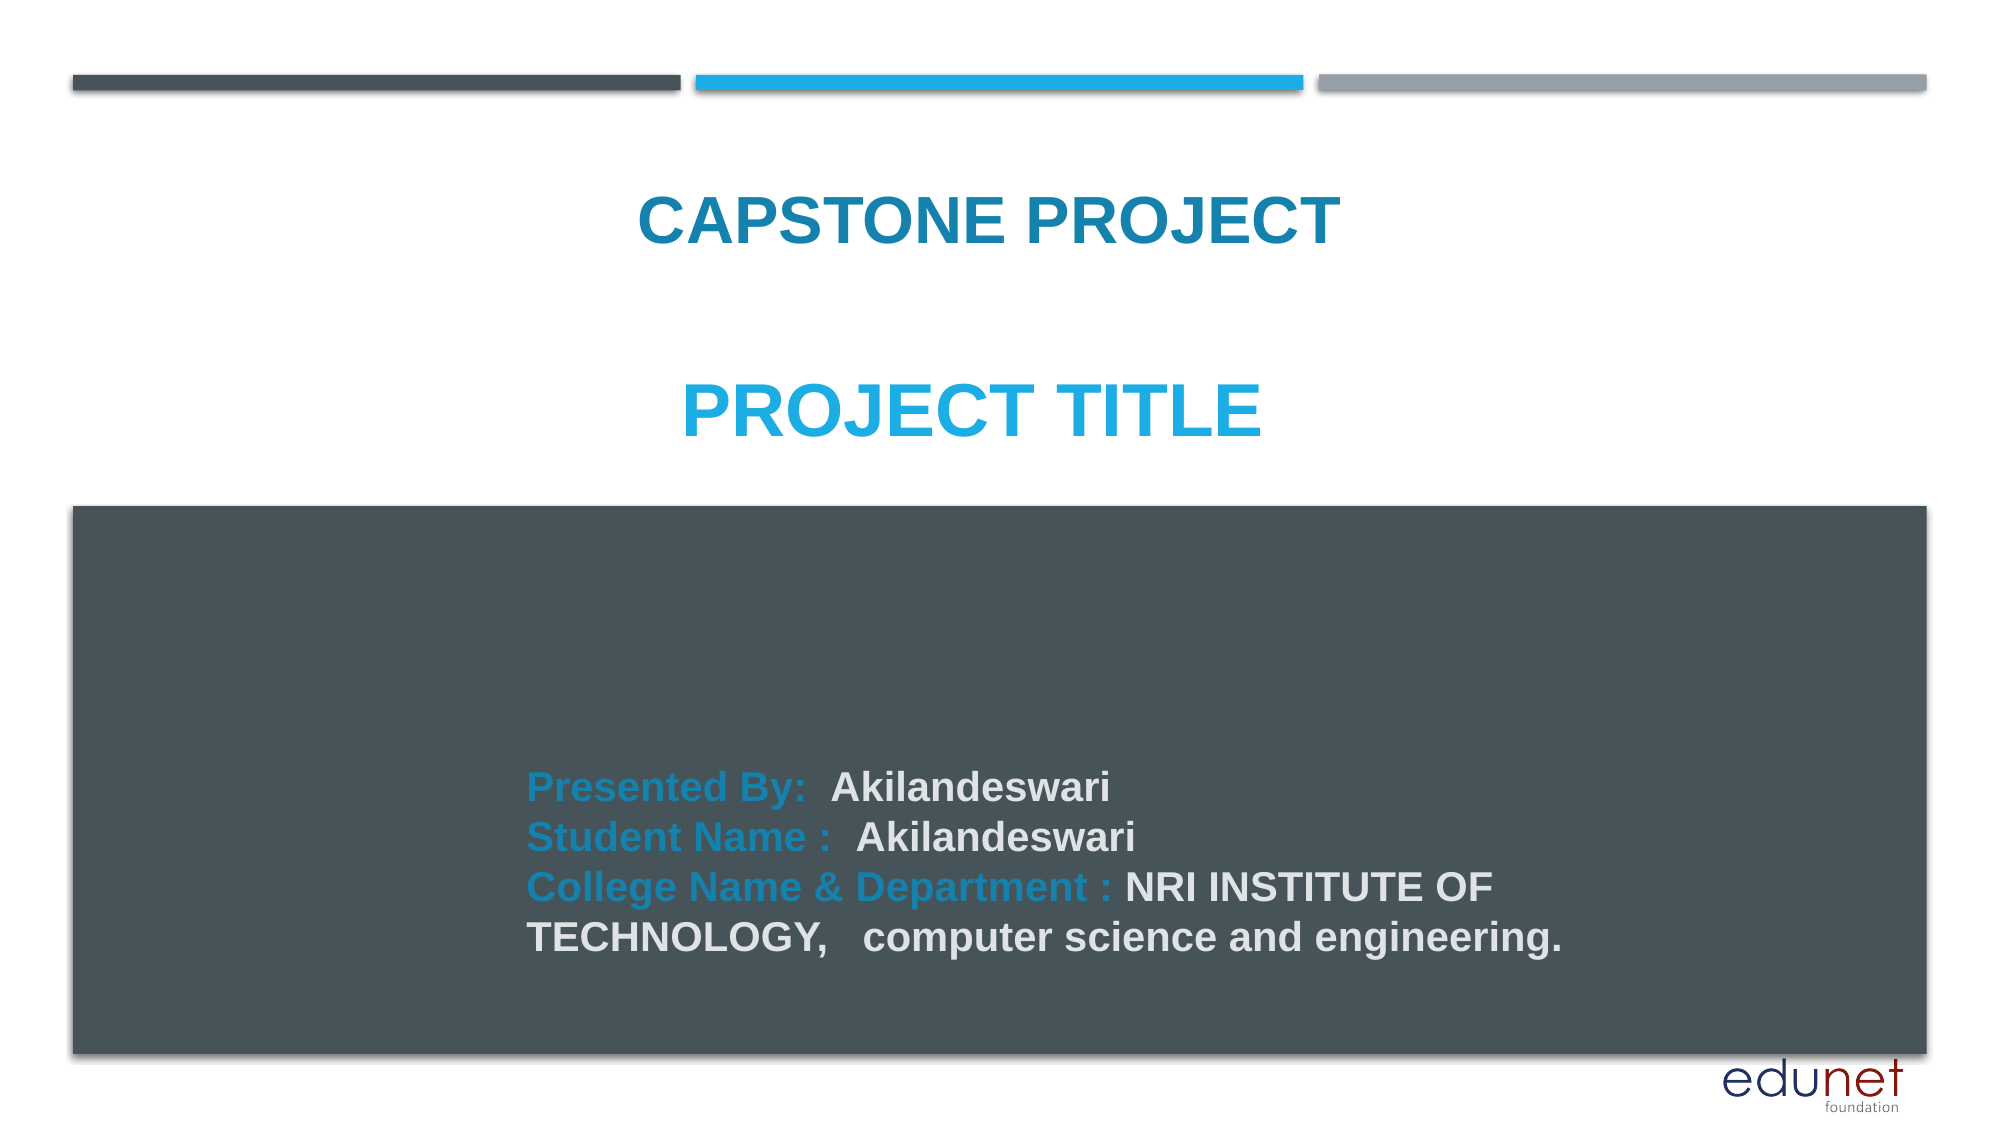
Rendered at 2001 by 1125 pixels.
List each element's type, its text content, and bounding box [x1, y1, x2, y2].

text_box Presented By: Akilandeswari Student Name : Akilandeswari College Name & Department : NRI INSTITUTE OF TECHNOLOGY, computer science and engineering. [511, 752, 1821, 1018]
text_box CAPSTONE PROJECT [0, 169, 2000, 265]
picture [1719, 1056, 1905, 1116]
title PROJECT TITLE [222, 298, 1723, 460]
